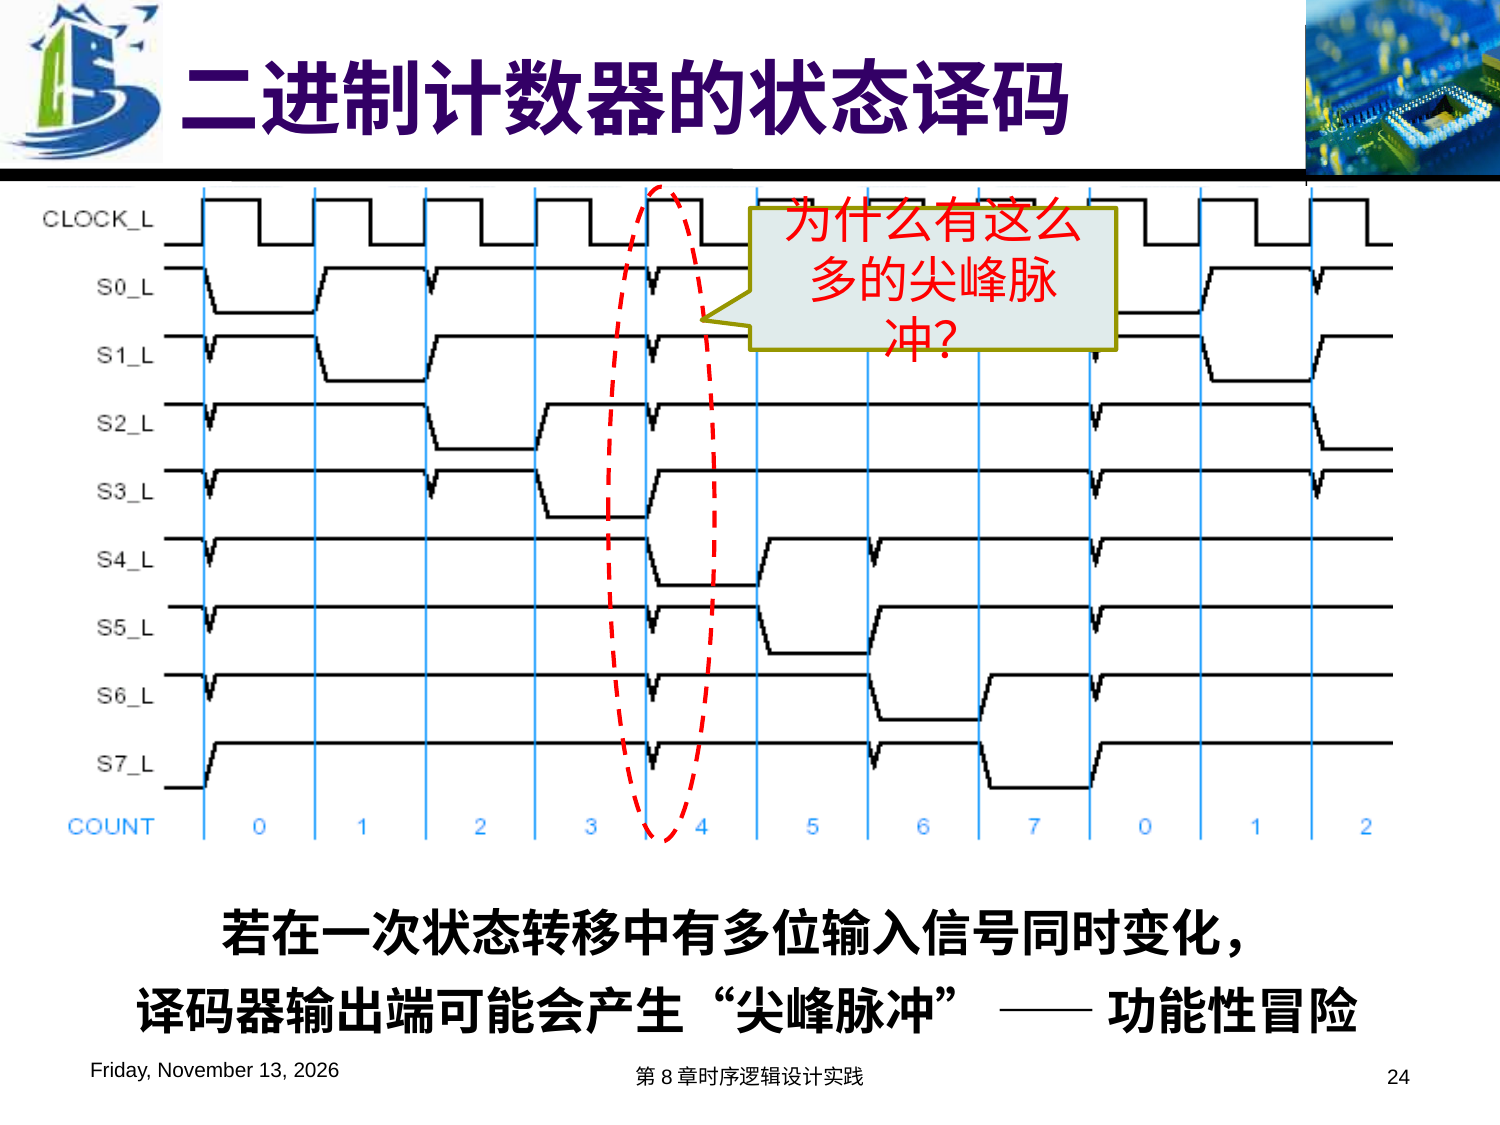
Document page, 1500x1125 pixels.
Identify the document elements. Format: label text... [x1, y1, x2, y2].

text_box 若在一次状态转移中有多位输入信号同时变化， 译码器输出端可能会产生“尖峰脉冲” —— 功能性冒险 [120, 875, 1373, 1047]
picture [1306, 0, 1500, 175]
picture [40, 186, 1393, 842]
footer 第8章时序逻辑设计实践 [512, 1055, 988, 1101]
slide_number 24 [1074, 1055, 1426, 1101]
title 二进制计数器的状态译码 [163, 30, 1298, 153]
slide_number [74, 1048, 426, 1101]
picture [0, 0, 163, 163]
